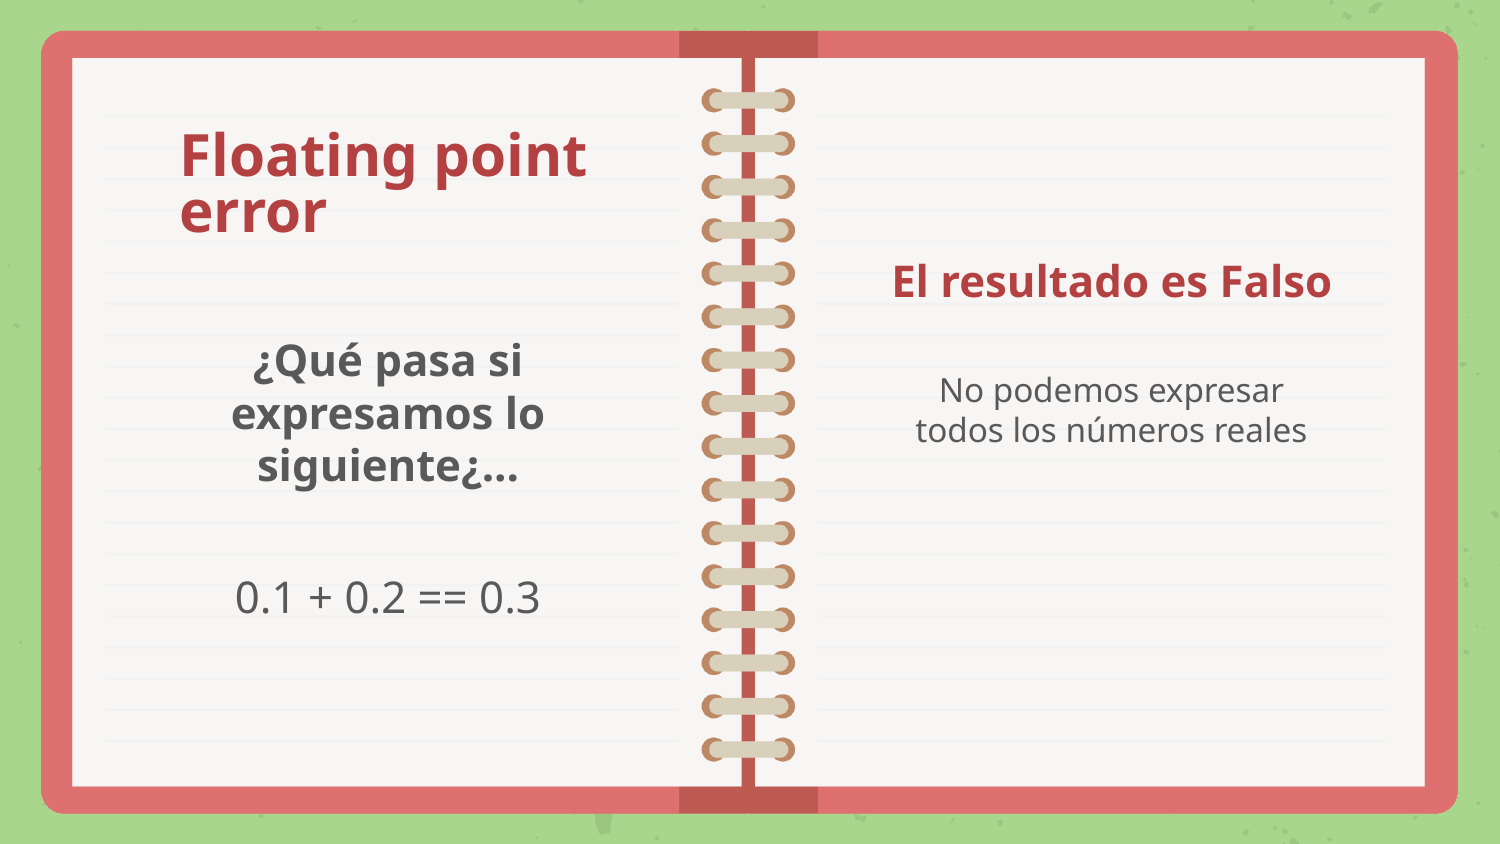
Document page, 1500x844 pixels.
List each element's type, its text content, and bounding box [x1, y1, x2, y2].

subtitle 0.1 + 0.2 == 0.3 [152, 554, 624, 673]
title Floating point error [164, 116, 636, 211]
subtitle No podemos expresar todos los números reales [876, 354, 1348, 473]
picture [41, 30, 1458, 814]
title El resultado es Falso [872, 240, 1352, 321]
title ¿Qué pasa si expresamos lo siguiente¿... [148, 329, 628, 506]
